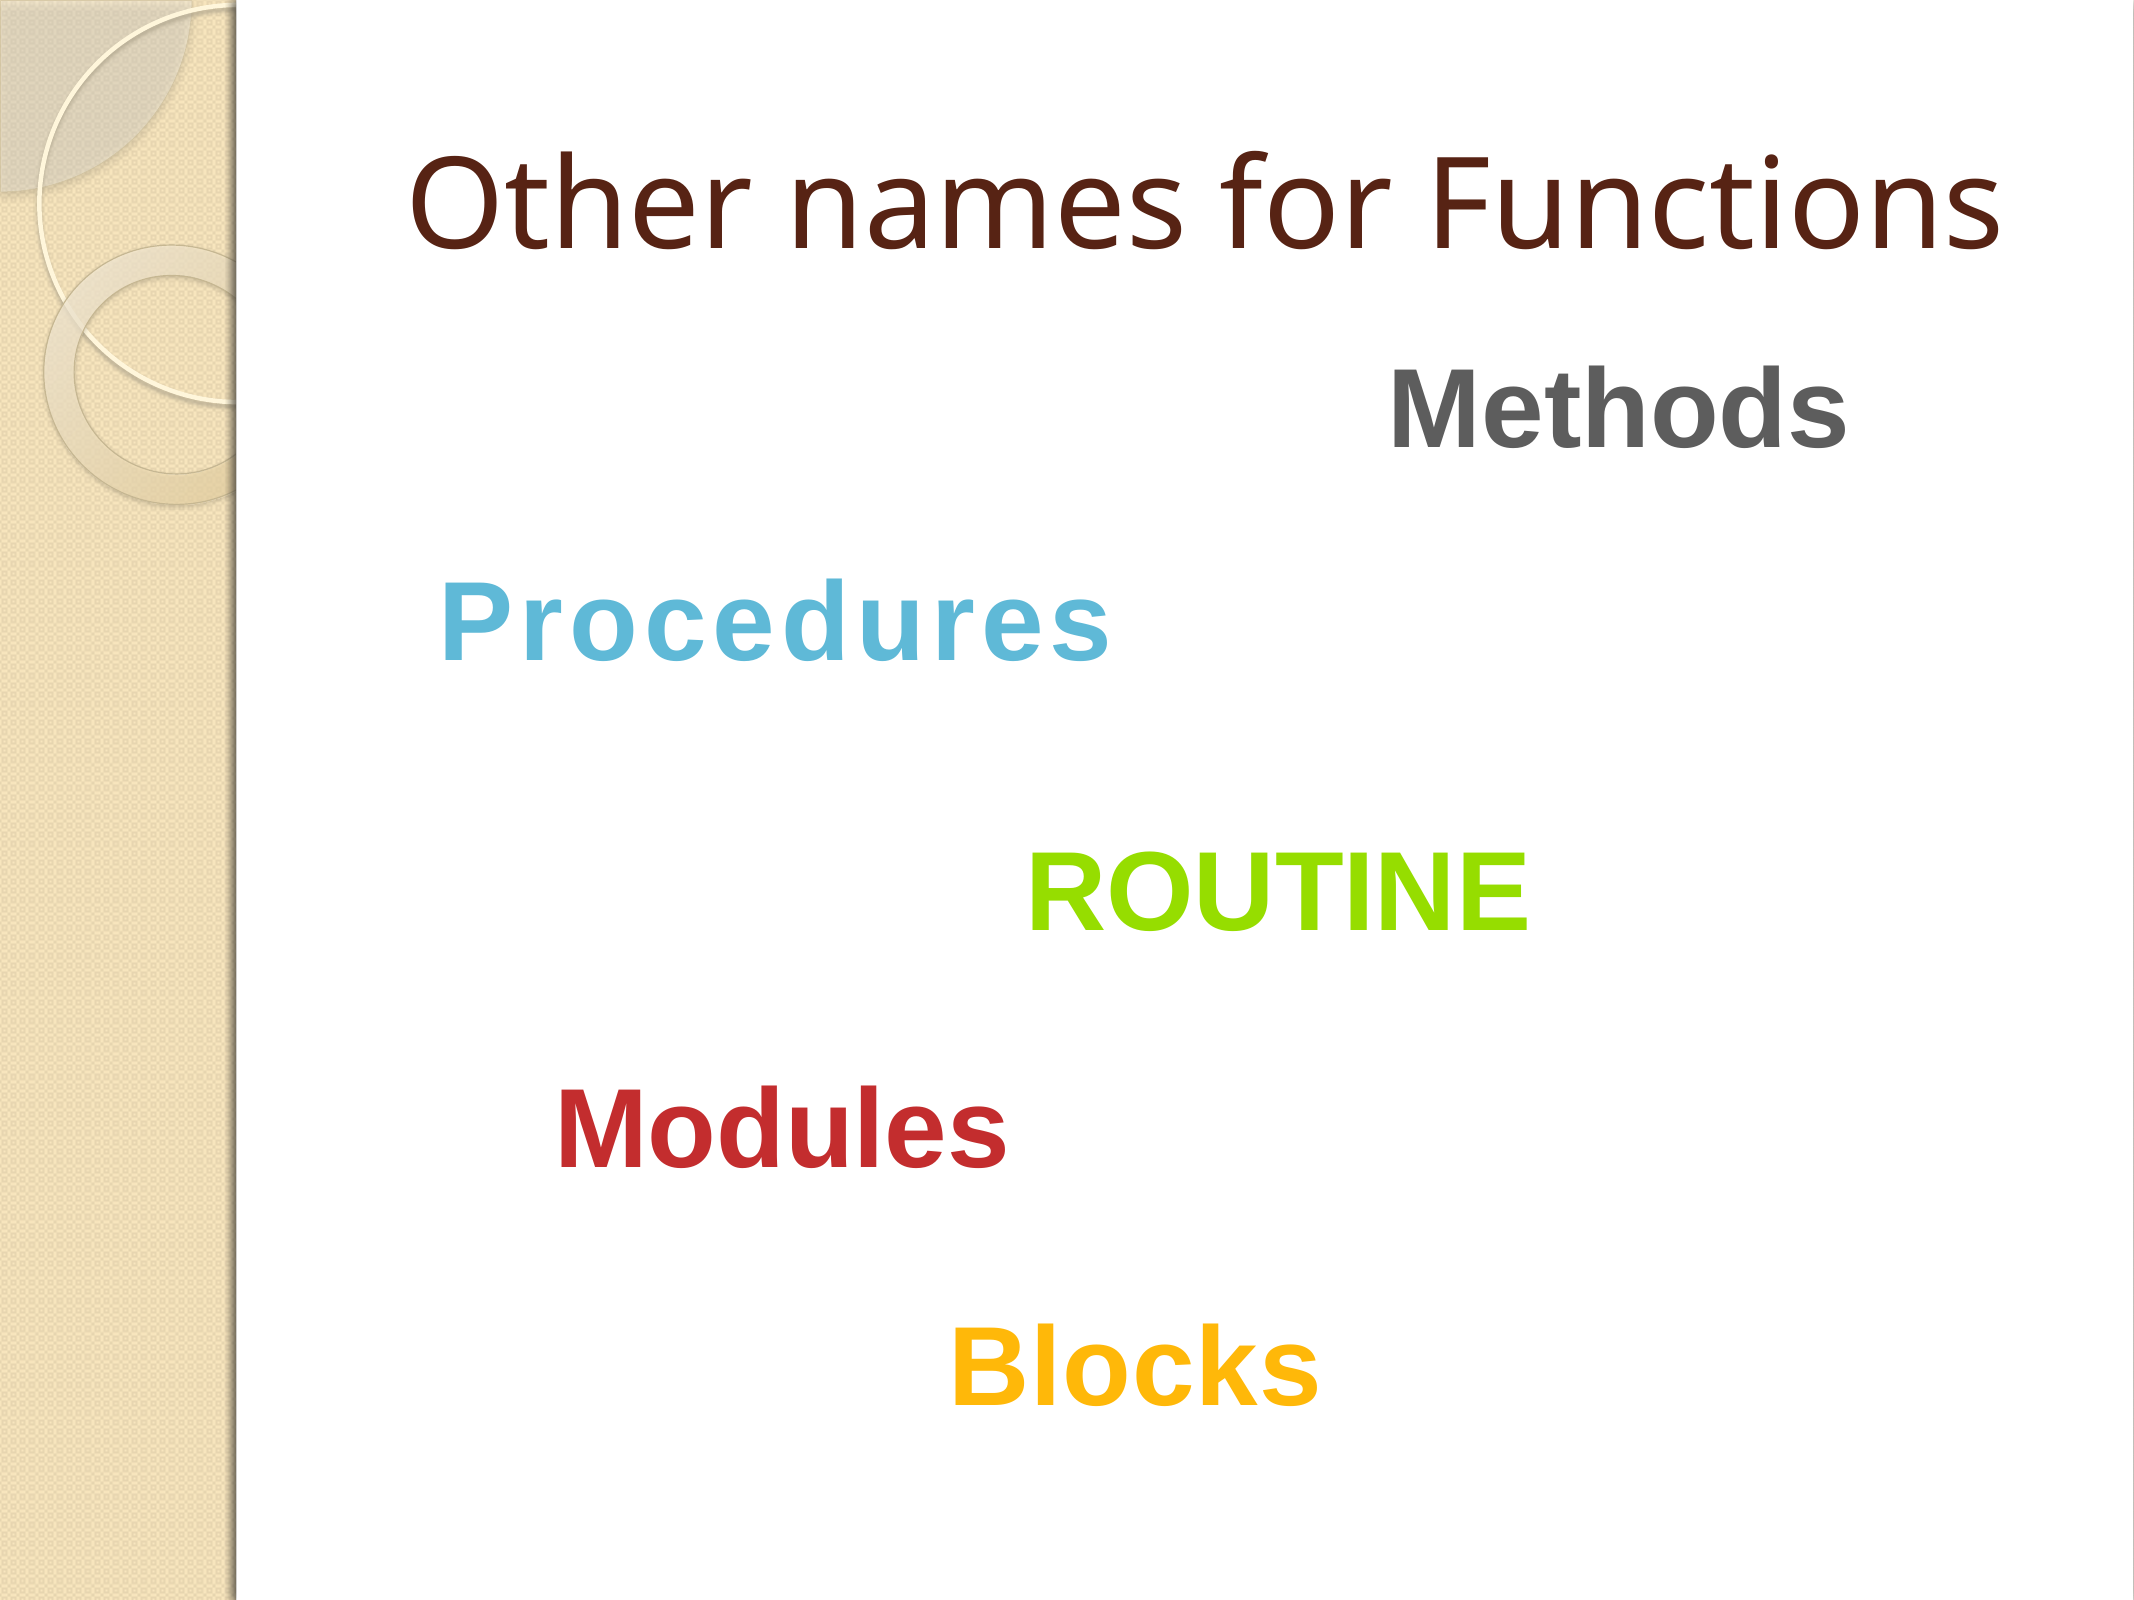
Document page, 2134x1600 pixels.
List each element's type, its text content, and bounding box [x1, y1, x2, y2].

text_box Methods [1372, 327, 1866, 478]
text_box routine [1010, 810, 1547, 961]
title Other names for Functions [383, 64, 2134, 331]
text_box Procedures [423, 540, 1129, 691]
text_box Modules [539, 1047, 1026, 1198]
text_box Blocks [932, 1285, 1338, 1436]
